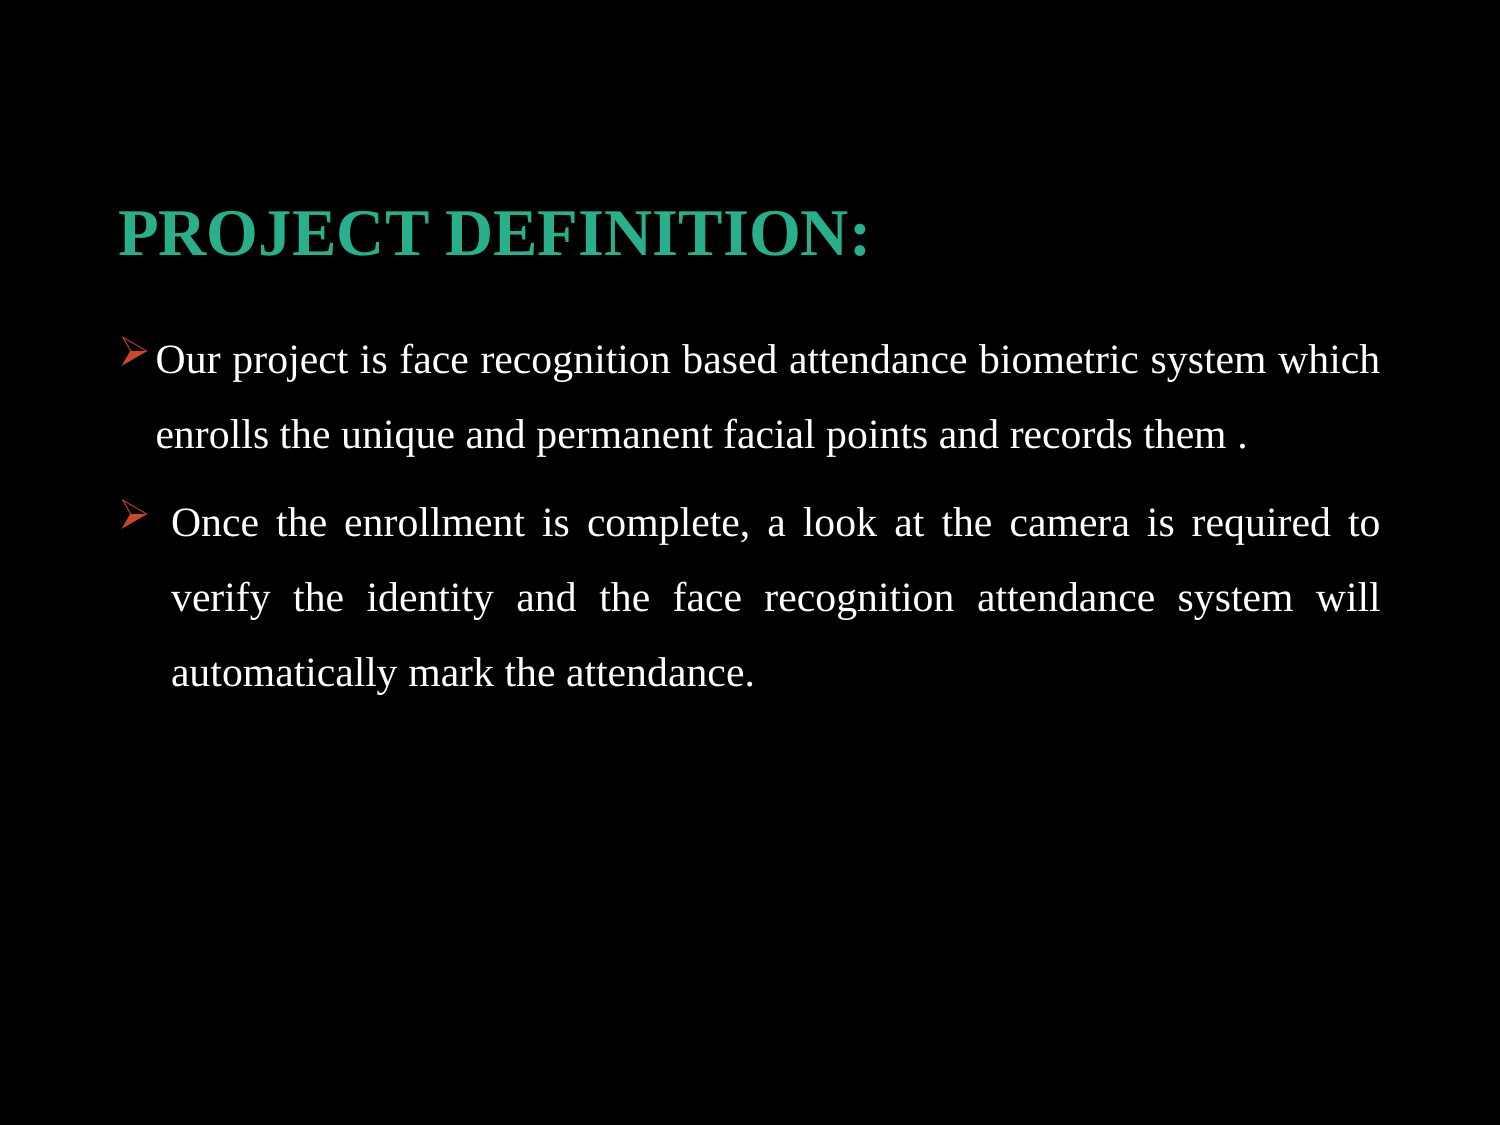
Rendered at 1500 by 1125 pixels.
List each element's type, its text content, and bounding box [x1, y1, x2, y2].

title PROJECT DEFINITION: [103, 59, 1397, 278]
list Our project is face recognition based attendance biometric system which enrolls the unique and permanent facial points and records them . Once the enrollment is complete, a look at the camera is required to verify the identity and the face recognition attendance system will automatically mark the attendance. [103, 299, 1397, 1014]
